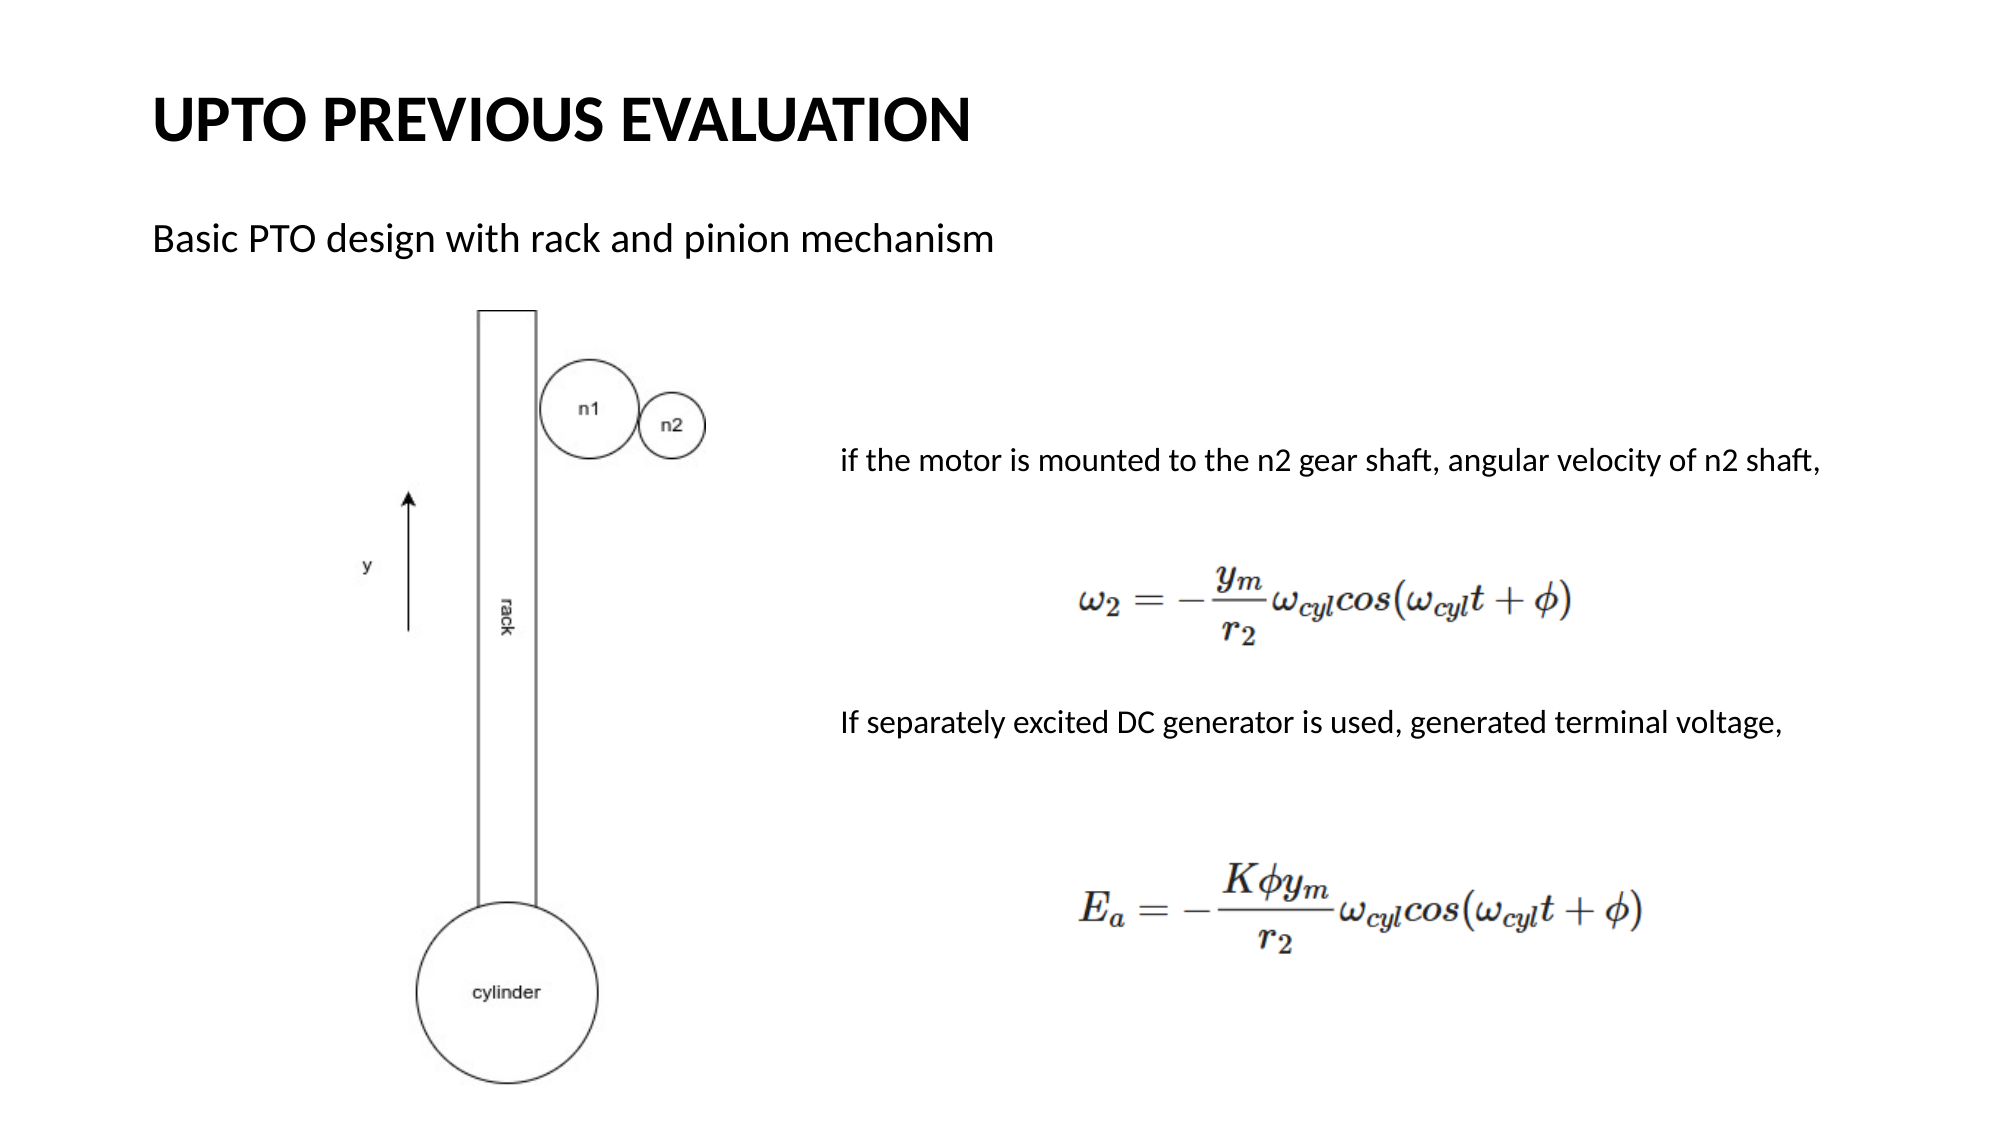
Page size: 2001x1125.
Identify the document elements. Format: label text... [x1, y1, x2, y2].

list Basic PTO design with rack and pinion mechanism [137, 209, 1863, 1004]
title UPTO PREVIOUS EVALUATION [137, 59, 1863, 179]
picture [342, 310, 706, 1086]
text_box if the motor is mounted to the n2 gear shaft, angular velocity of n2 shaft, [825, 430, 1884, 526]
picture [1054, 835, 1691, 994]
text_box If separately excited DC generator is used, generated terminal voltage, [825, 692, 1884, 748]
picture [1054, 542, 1633, 698]
